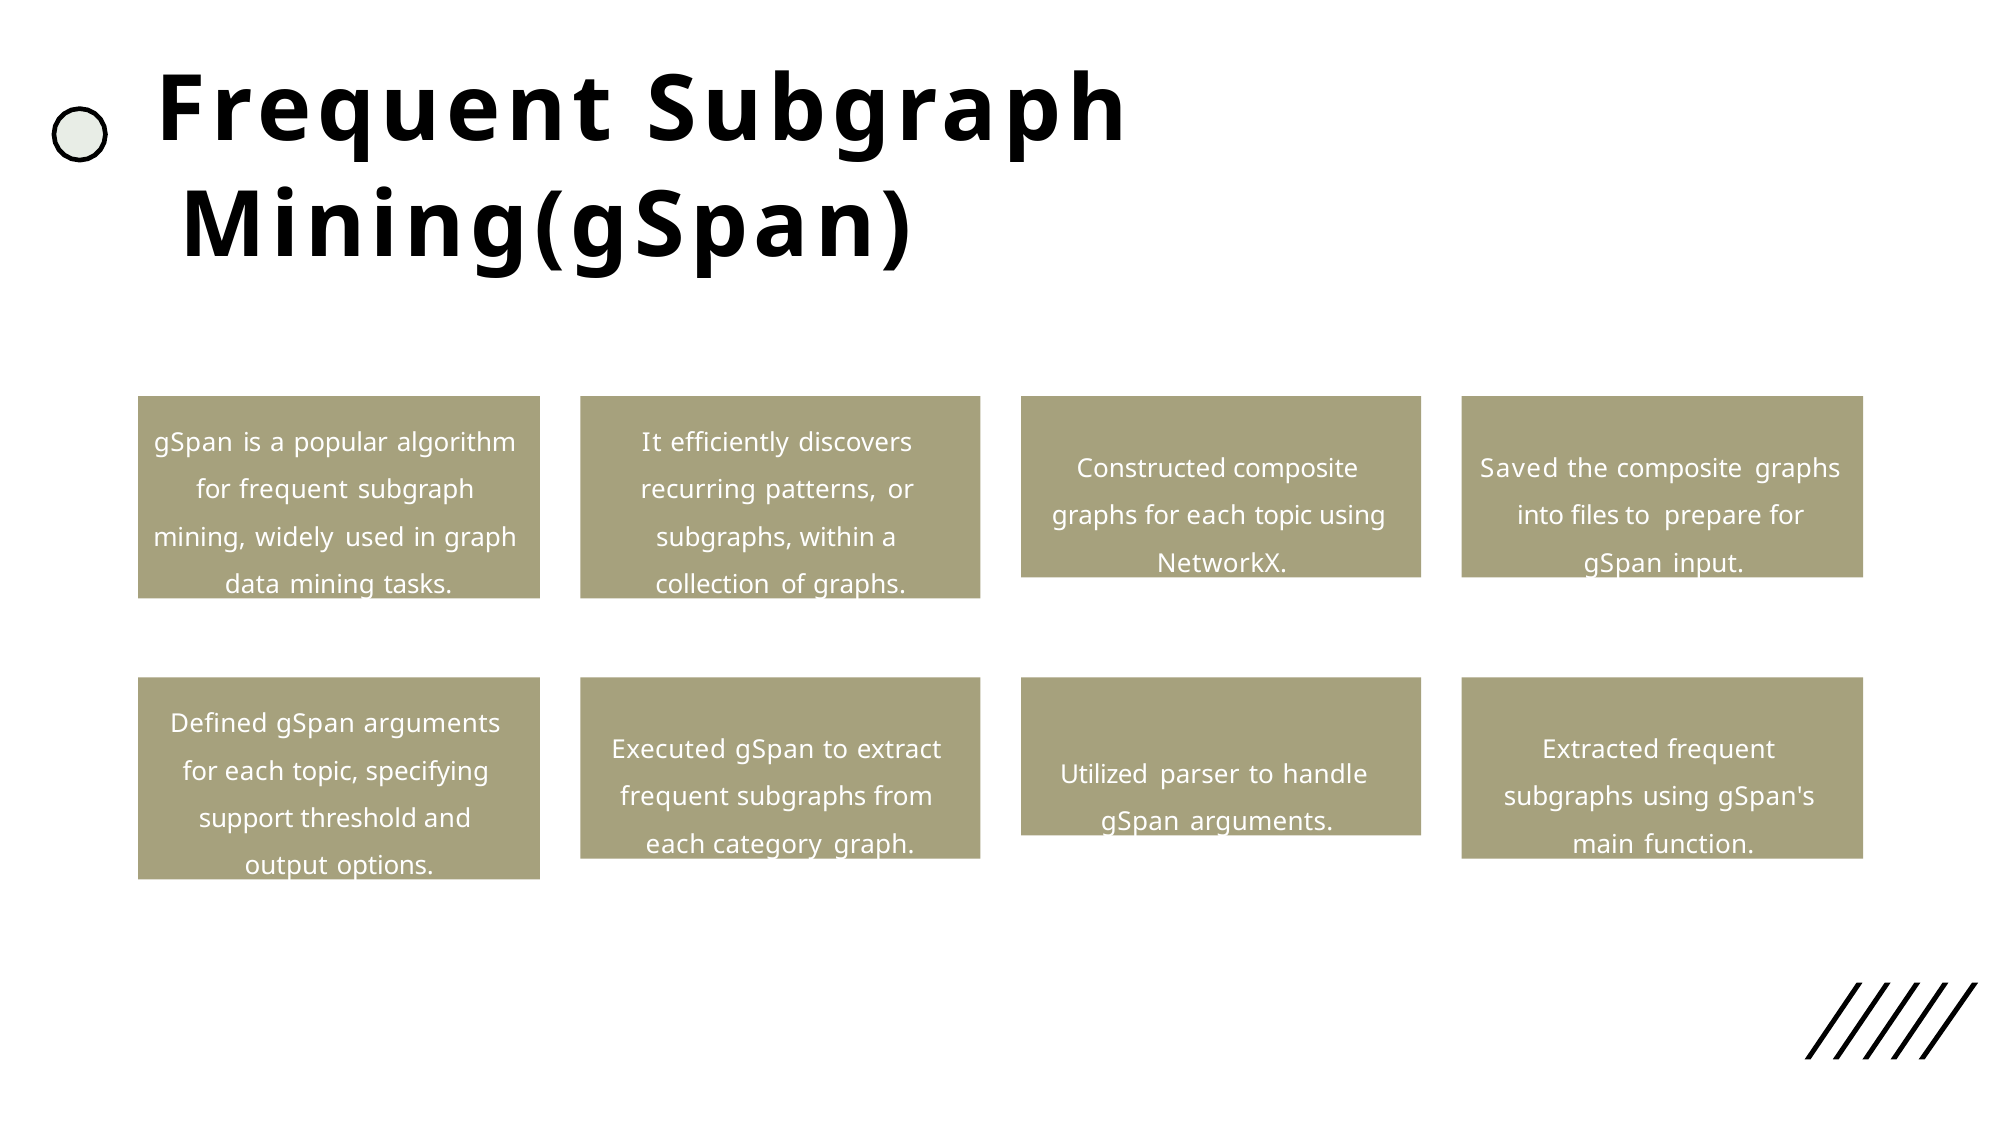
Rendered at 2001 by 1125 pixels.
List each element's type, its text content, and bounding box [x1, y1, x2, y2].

text_box Extracted frequent subgraphs using gSpan's main function. [1461, 677, 1864, 859]
text_box [1918, 982, 1979, 1060]
text_box Saved the composite graphs into files to prepare for gSpan input. [1461, 396, 1864, 578]
text_box [1890, 982, 1949, 1060]
text_box [1804, 982, 1863, 1060]
text_box gSpan is a popular algorithm for frequent subgraph mining, widely used in graph data mining tasks. [138, 396, 540, 599]
text_box It efficiently discovers recurring patterns, or subgraphs, within a collection of graphs. [580, 396, 981, 599]
text_box Defined gSpan arguments for each topic, specifying support threshold and output options. [138, 677, 540, 880]
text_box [51, 105, 109, 163]
text_box Constructed composite graphs for each topic using NetworkX. [1021, 396, 1422, 578]
text_box Executed gSpan to extract frequent subgraphs from each category graph. [580, 677, 981, 859]
text_box [1862, 982, 1921, 1060]
text_box Utilized parser to handle gSpan arguments. [1021, 677, 1422, 836]
title Frequent Subgraph Mining(gSpan) [153, 43, 1144, 275]
text_box [1832, 982, 1891, 1060]
